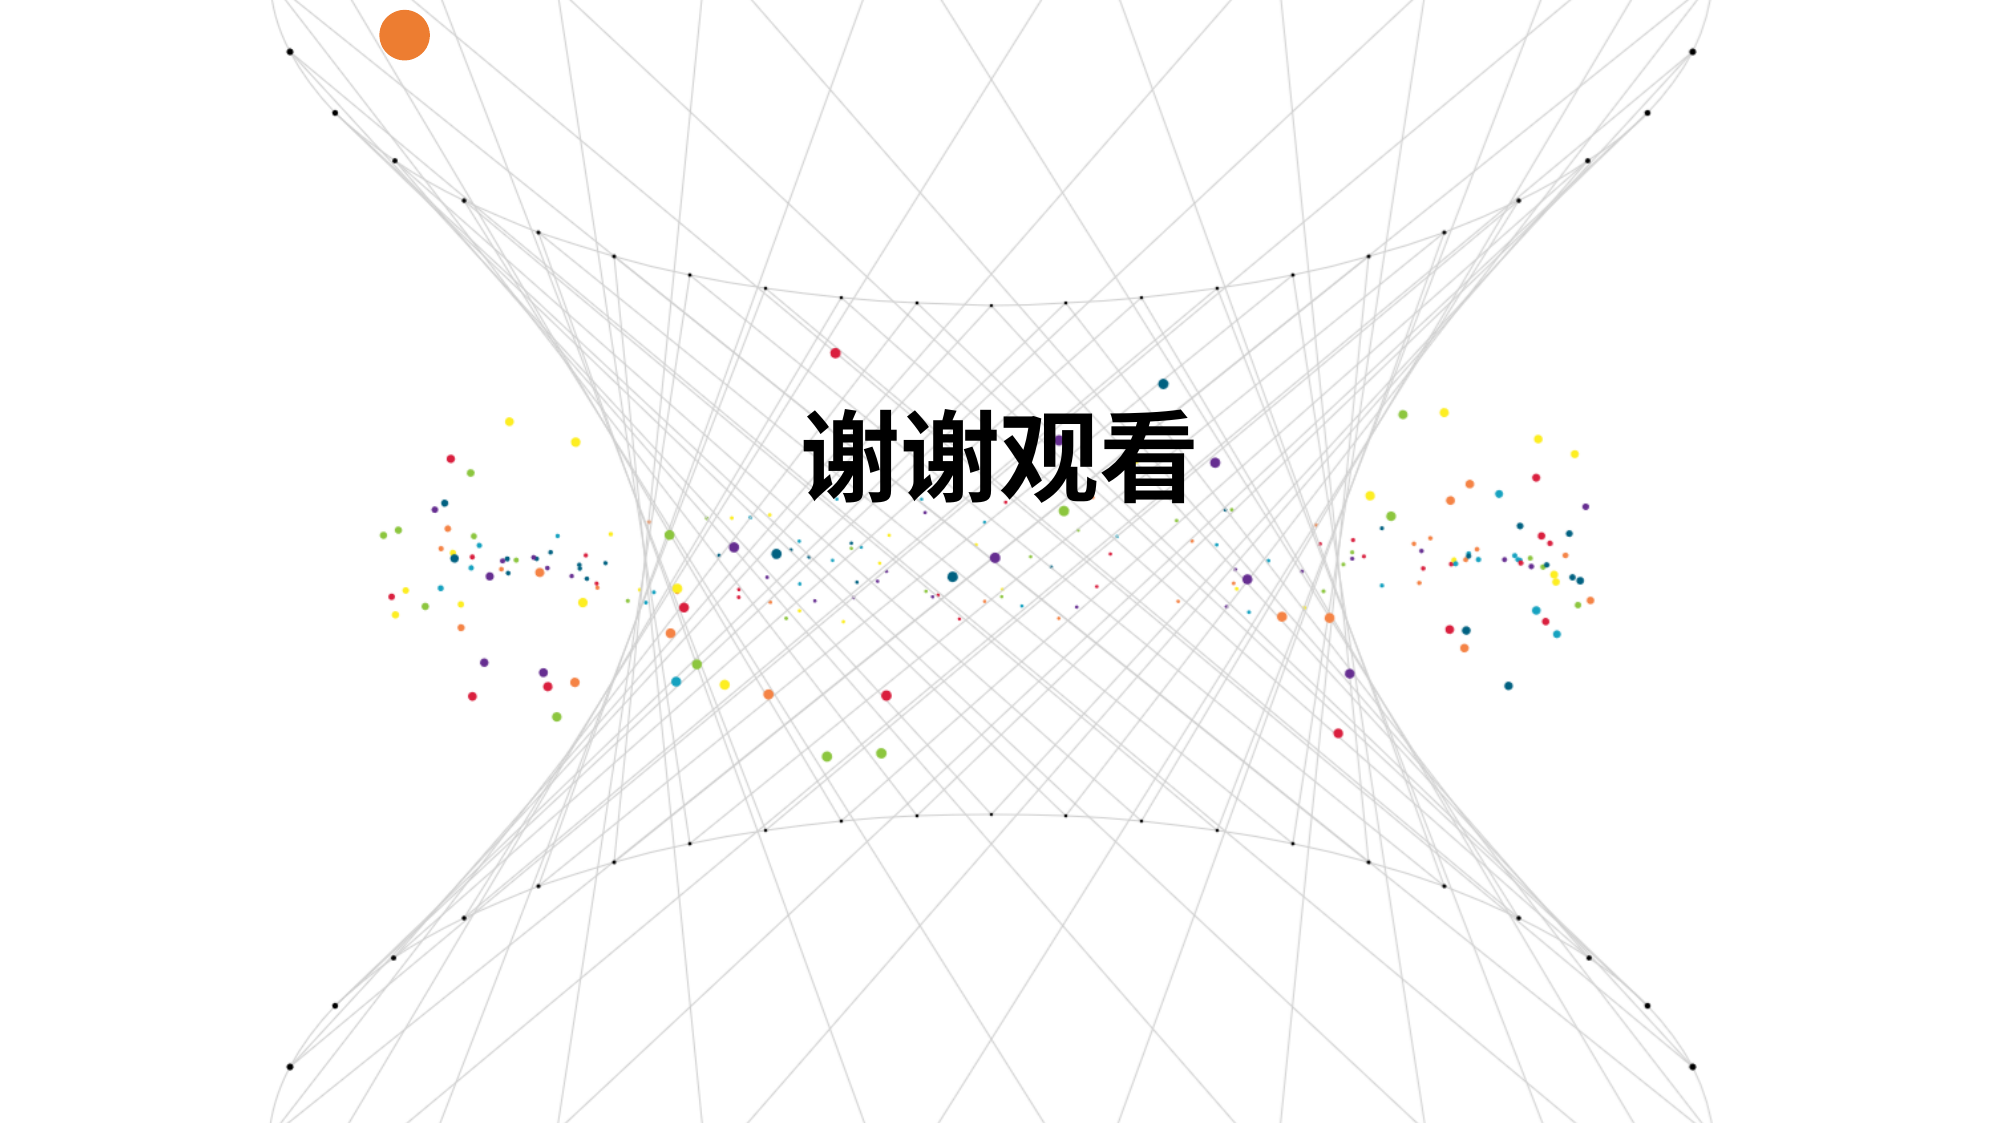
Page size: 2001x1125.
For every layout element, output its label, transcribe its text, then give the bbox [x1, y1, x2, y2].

text_box [378, 8, 431, 62]
text_box 谢谢观看 [785, 387, 1215, 522]
picture [156, 0, 1878, 1123]
